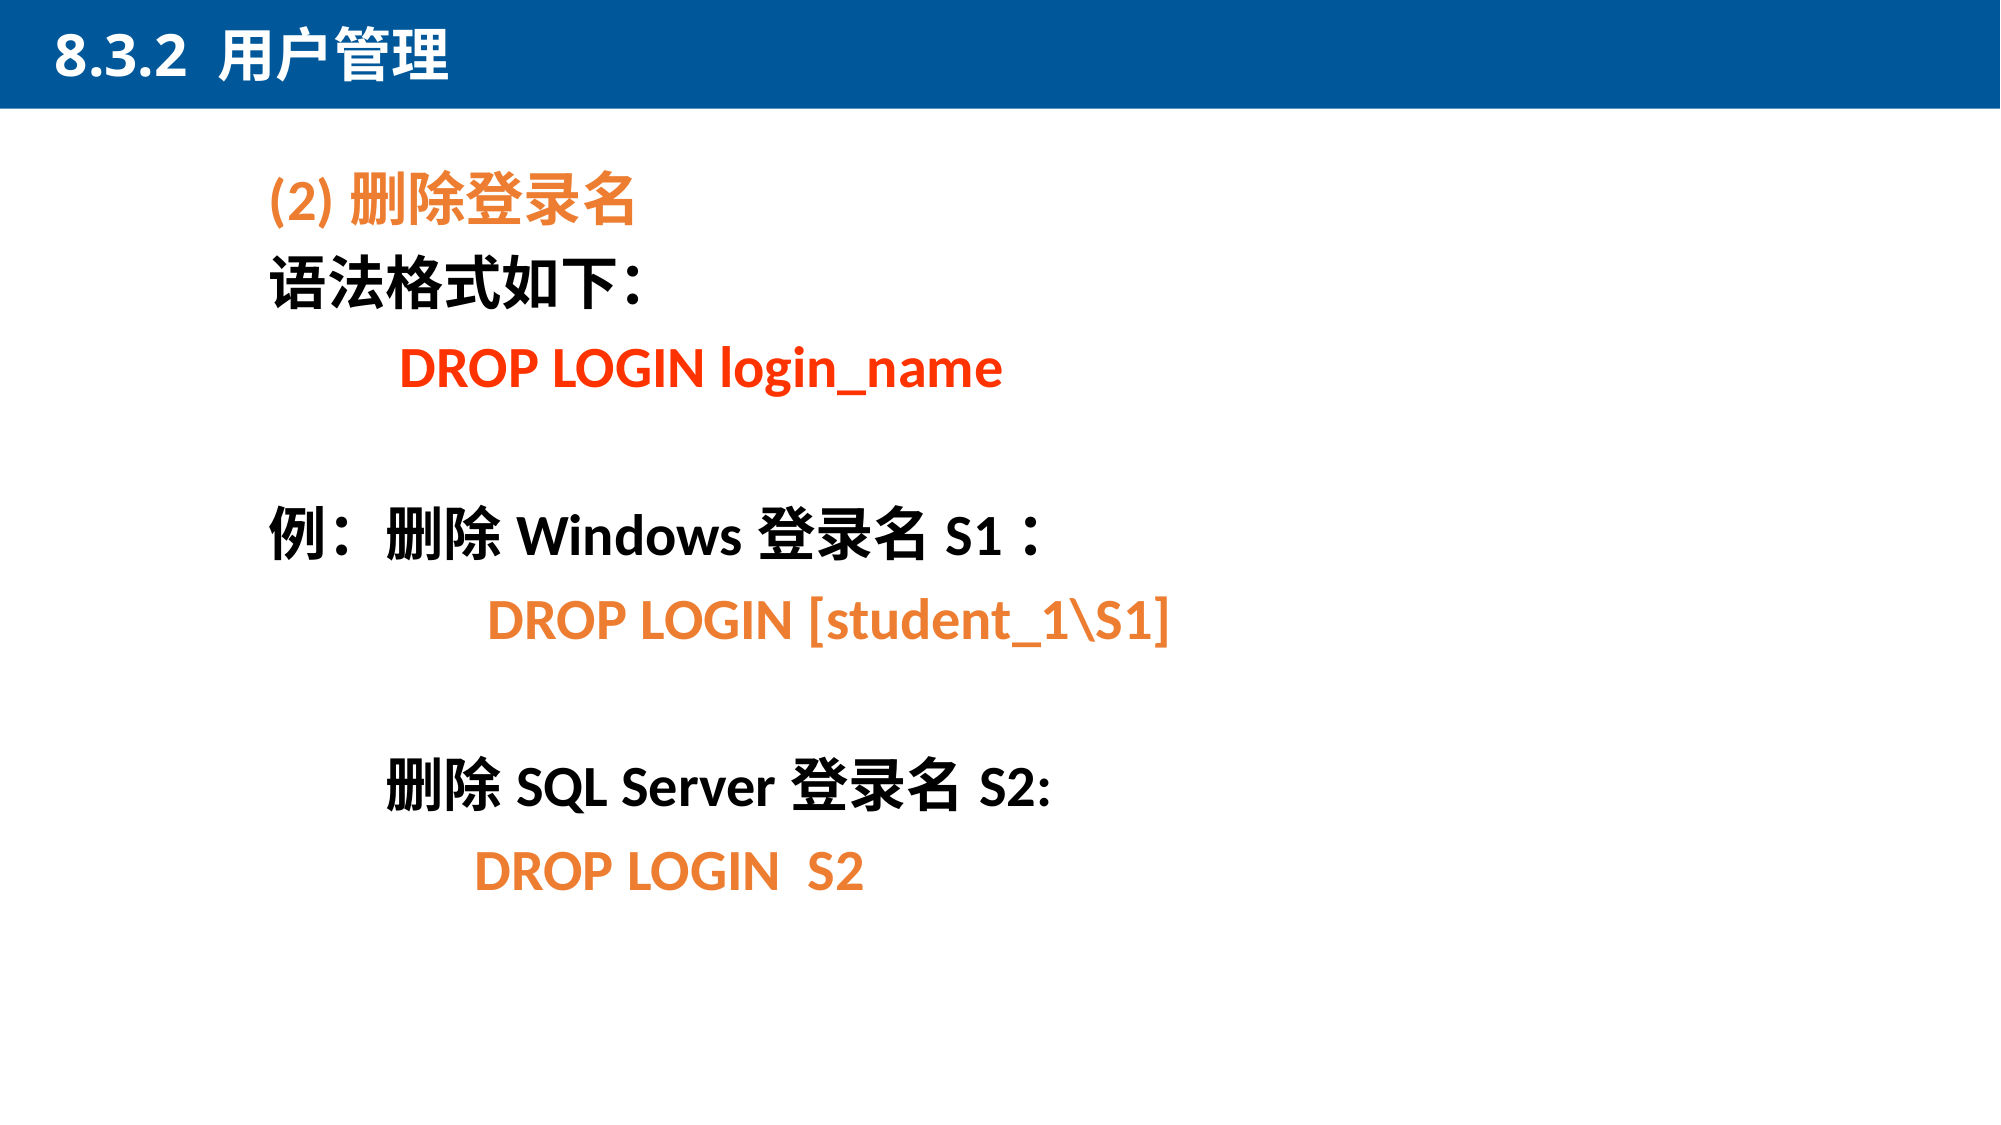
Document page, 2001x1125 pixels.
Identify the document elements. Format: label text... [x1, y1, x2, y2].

text_box [0, 0, 2000, 109]
text_box 8.3.2 用户管理 [40, 10, 870, 96]
text_box (2)删除登录名 语法格式如下： DROP LOGIN login_name 例：删除Windows登录名S1： DROP LOGIN [student_1\S1] 删除SQL Server登录名S2: DROP LOGIN S2 [254, 162, 1604, 905]
